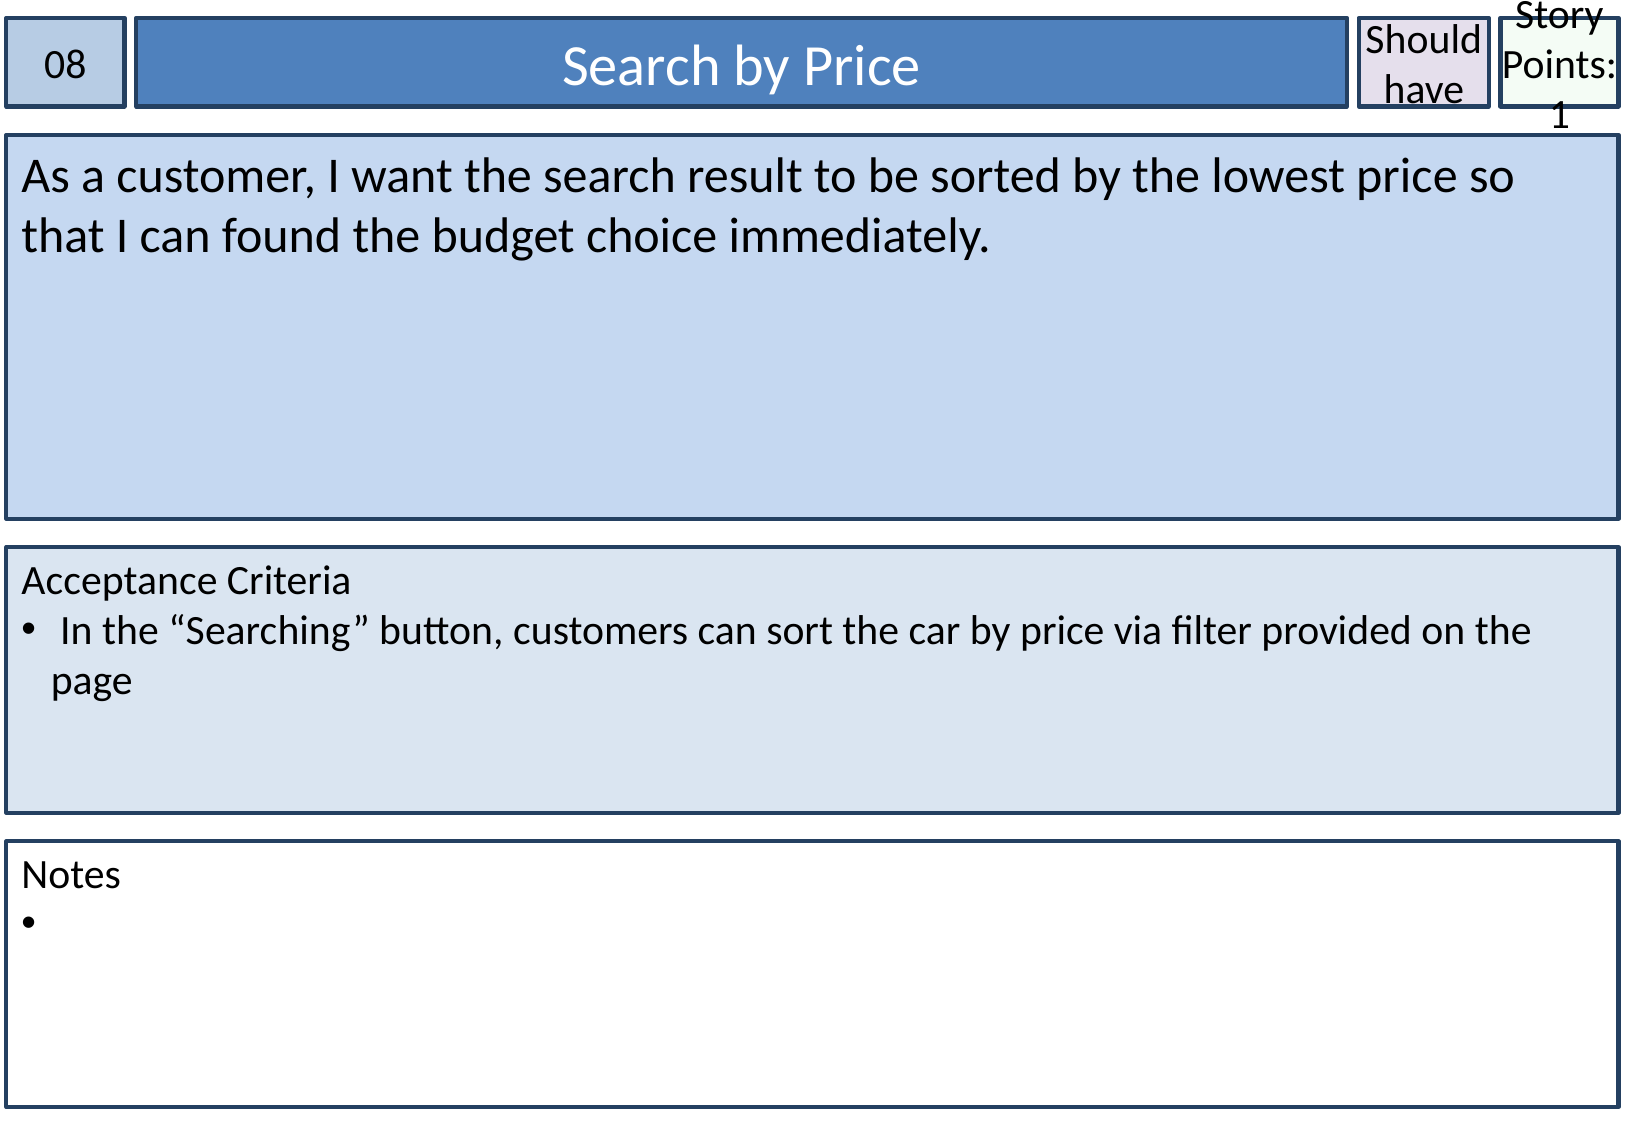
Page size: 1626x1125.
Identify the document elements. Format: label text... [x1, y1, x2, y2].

text_box Story Points:1 [1500, 17, 1619, 107]
text_box Should have [1358, 17, 1489, 107]
text_box 08 [6, 17, 125, 107]
text_box Acceptance Criteria In the “Searching” button, customers can sort the car by price via filter provided on the page [6, 547, 1619, 813]
text_box As a customer, I want the search result to be sorted by the lowest price so that I can found the budget choice immediately. [6, 134, 1619, 519]
text_box Search by Price [136, 17, 1347, 107]
text_box Notes [6, 841, 1619, 1107]
